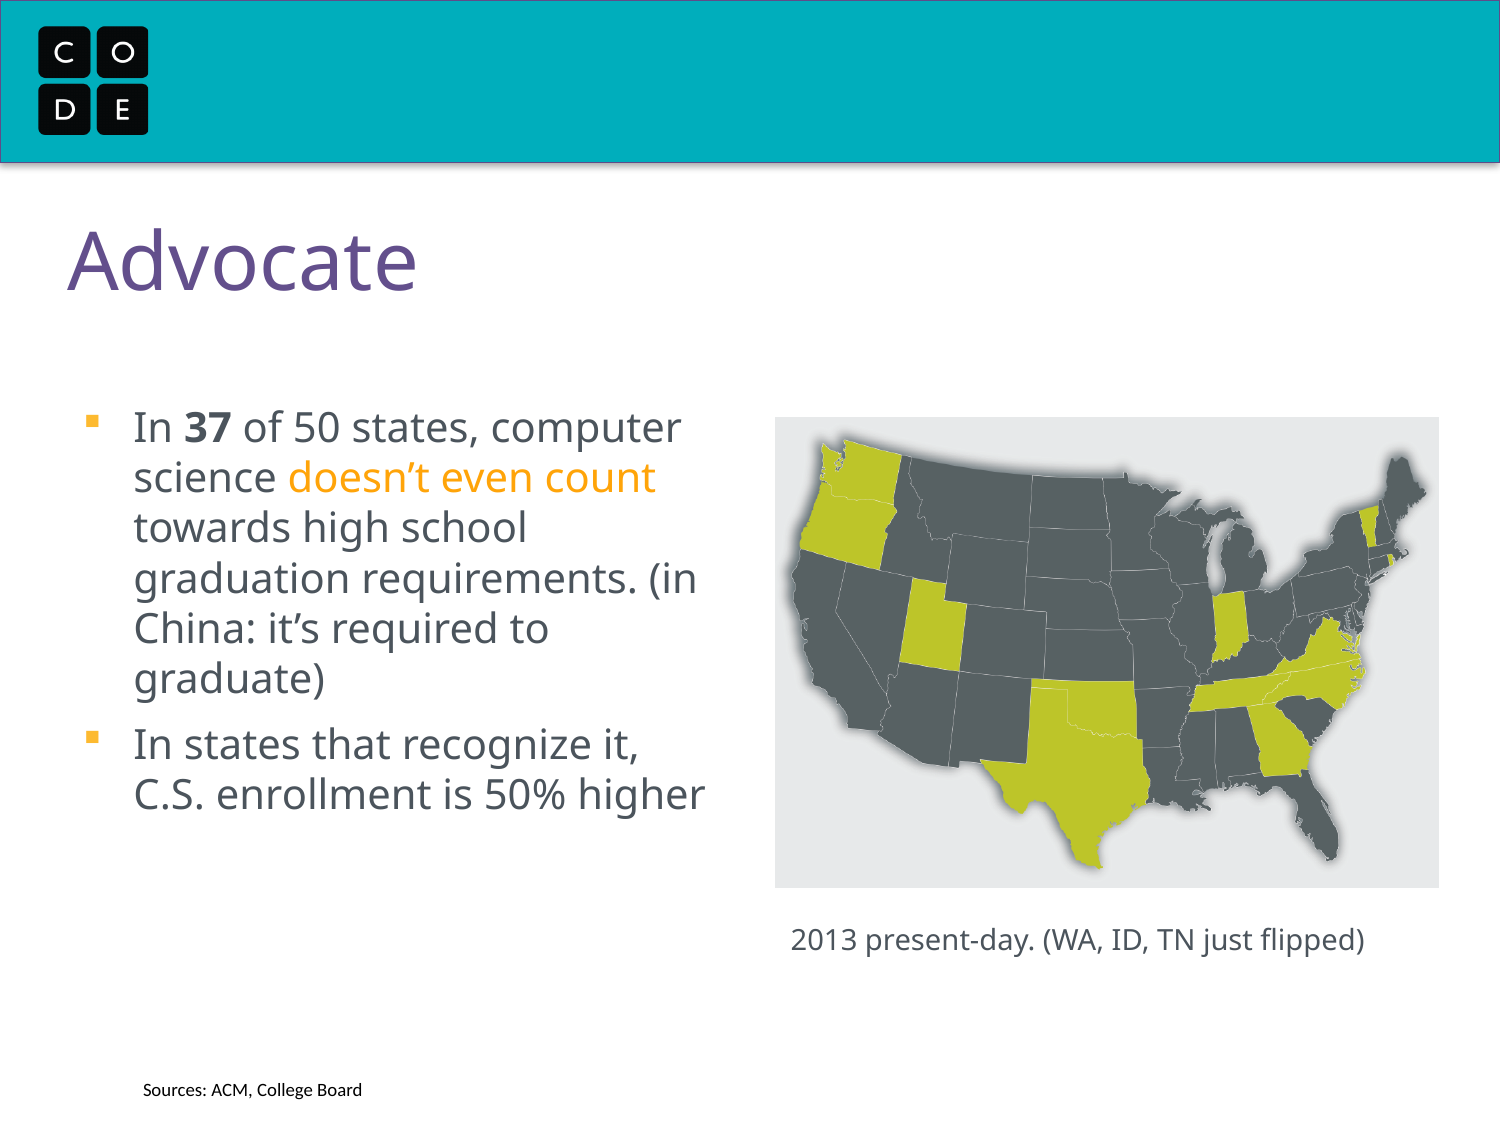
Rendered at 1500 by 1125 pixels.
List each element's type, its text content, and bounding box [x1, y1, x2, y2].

text_box Sources: ACM, College Board [128, 1070, 879, 1108]
text_box 2013 present-day. (WA, ID, TN just flipped) [775, 913, 1461, 964]
picture [775, 416, 1439, 888]
list In 37 of 50 states, computer science doesn’t even count towards high school graduation requirements. (in China: it’s required to graduate) In states that recognize it, C.S. enrollment is 50% higher [7, 401, 722, 1125]
title Advocate [67, 179, 1444, 367]
